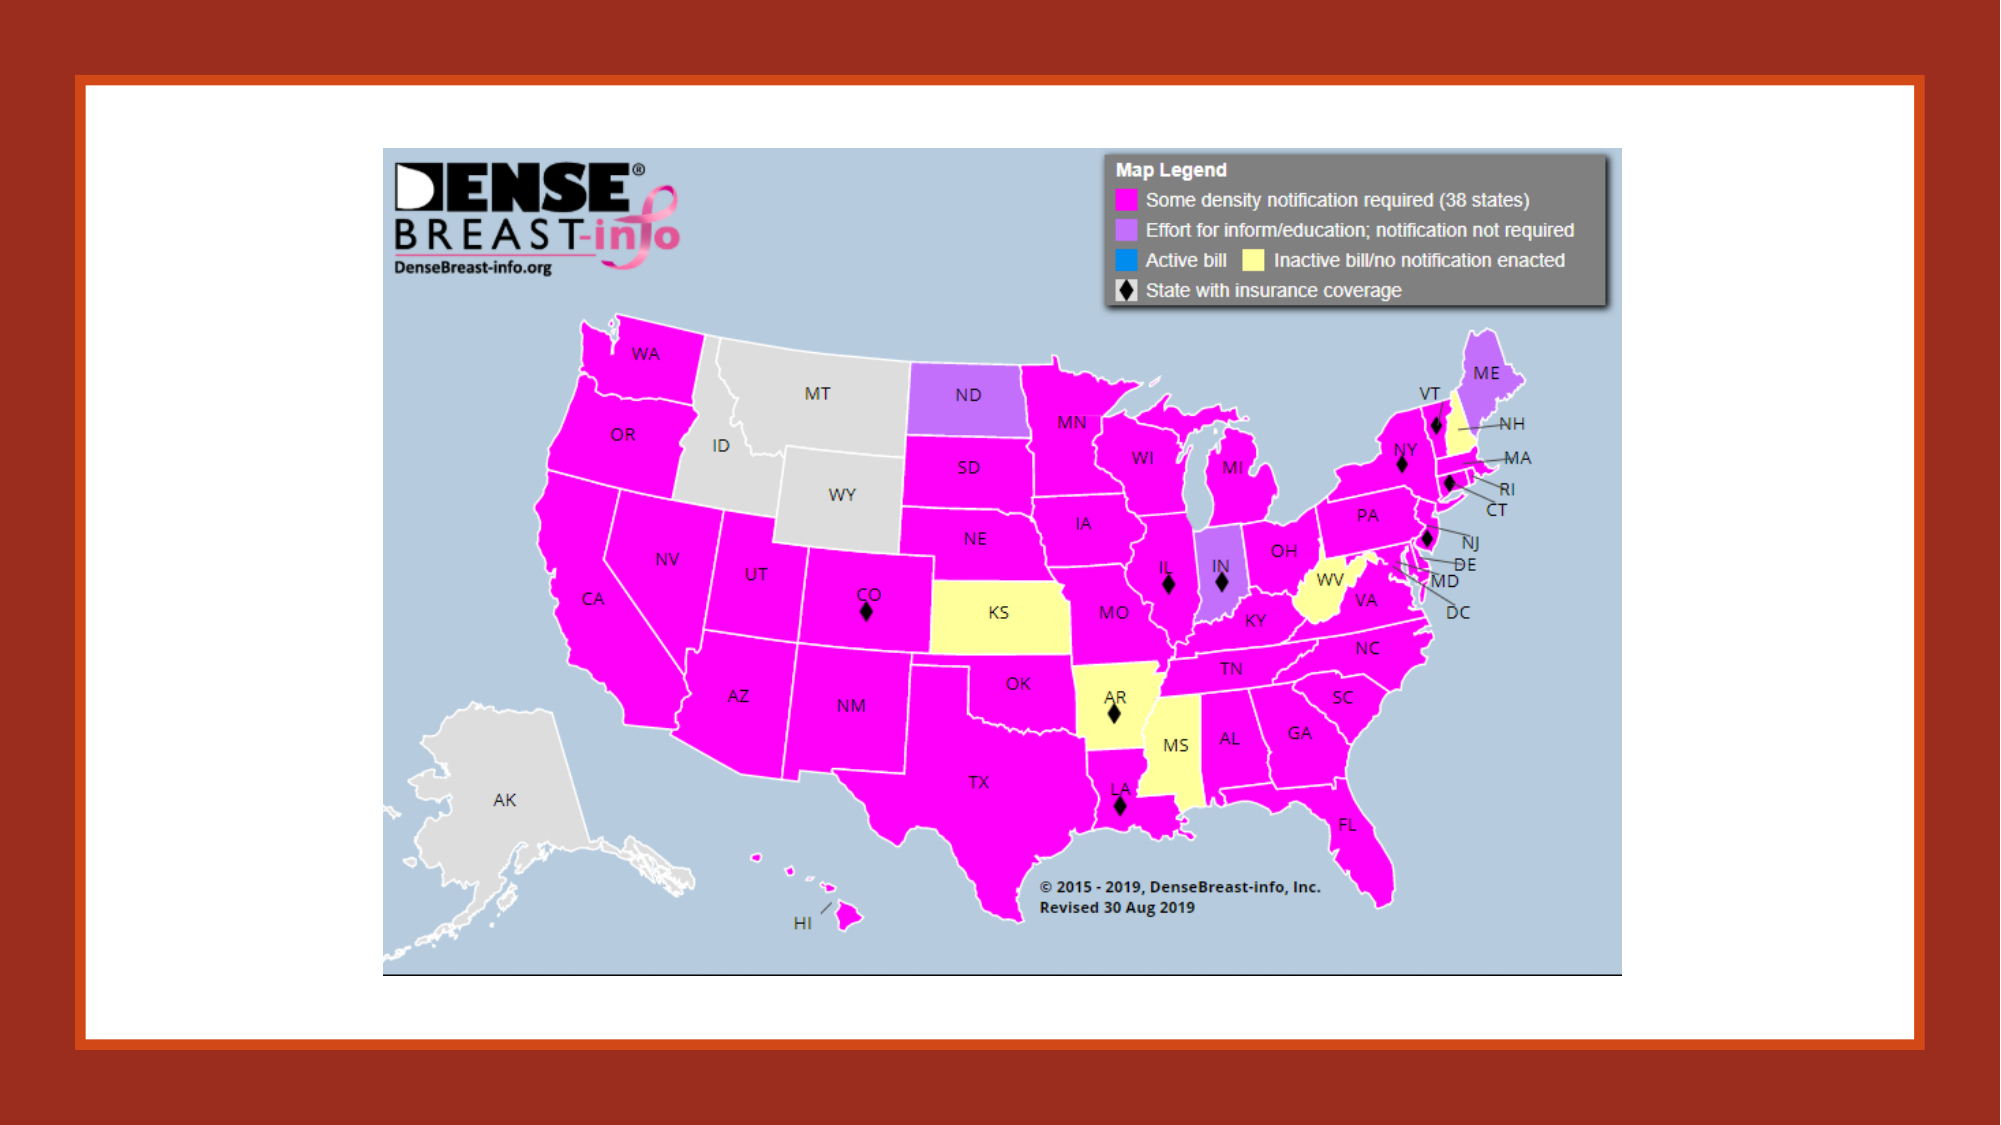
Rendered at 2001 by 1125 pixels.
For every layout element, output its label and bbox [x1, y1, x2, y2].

picture [382, 148, 1623, 976]
text_box [84, 84, 1916, 1041]
text_box [0, 0, 2000, 1125]
text_box [74, 74, 1926, 1051]
